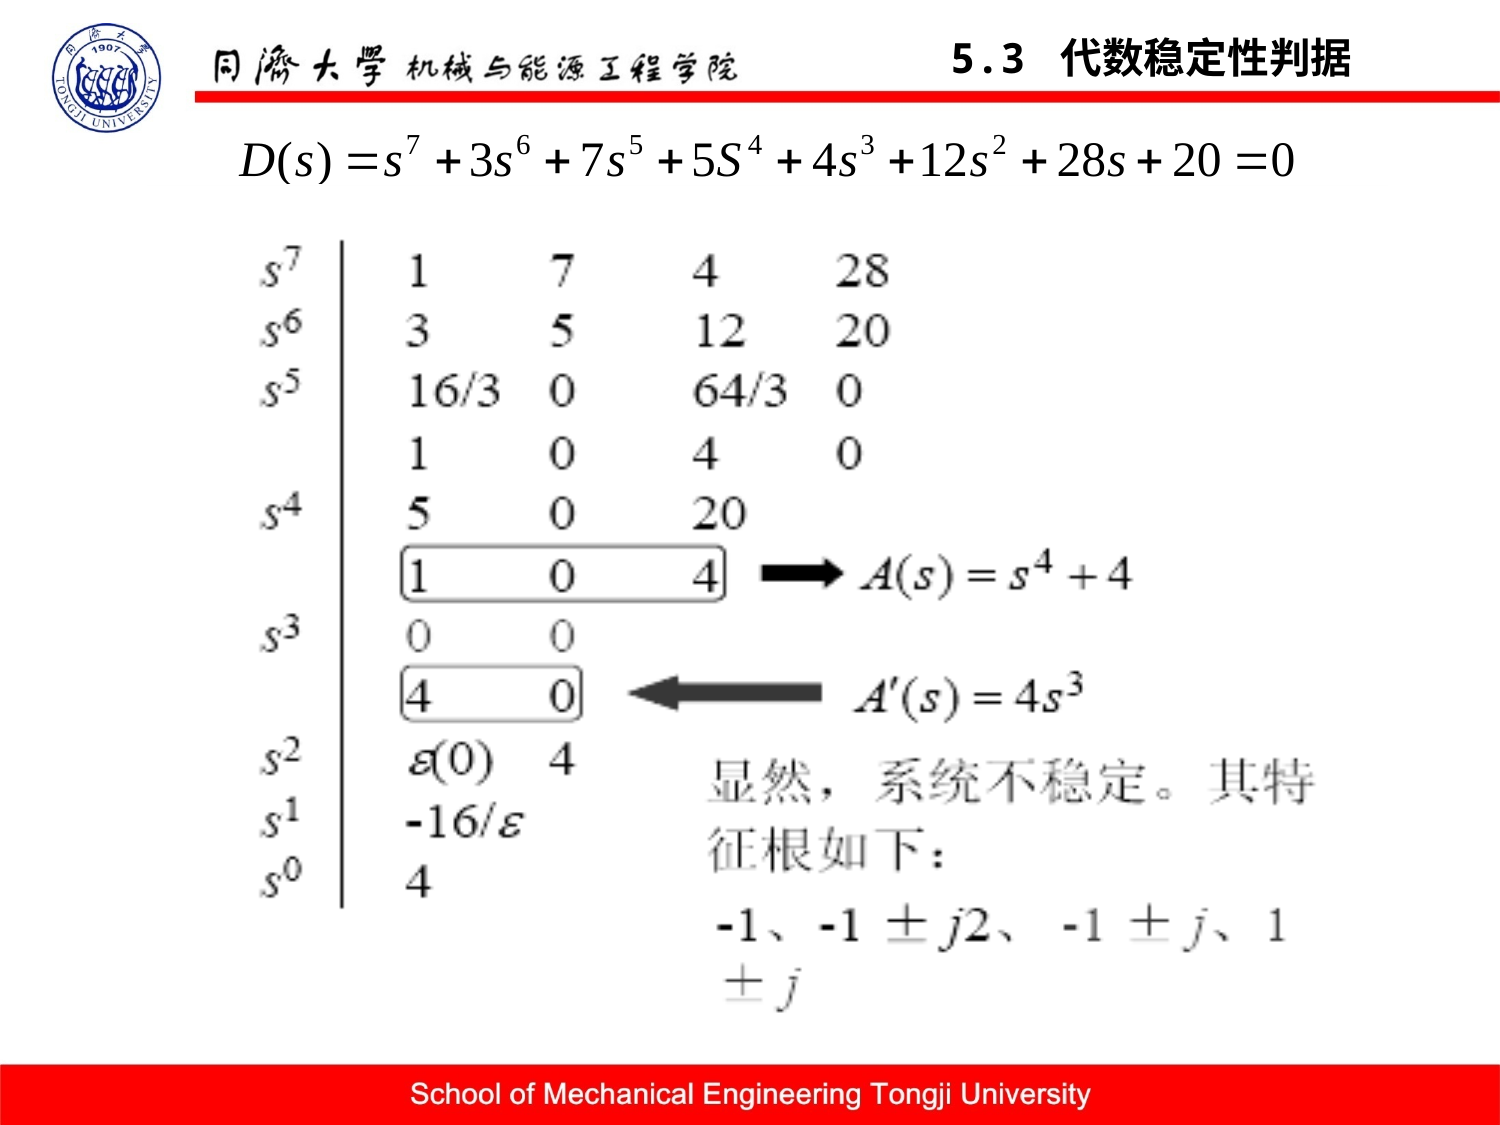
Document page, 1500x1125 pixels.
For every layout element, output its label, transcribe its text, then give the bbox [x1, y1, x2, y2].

text_box 5.3 代数稳定性判据 [832, 34, 1471, 90]
picture [0, 23, 1500, 1125]
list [229, 122, 1306, 182]
